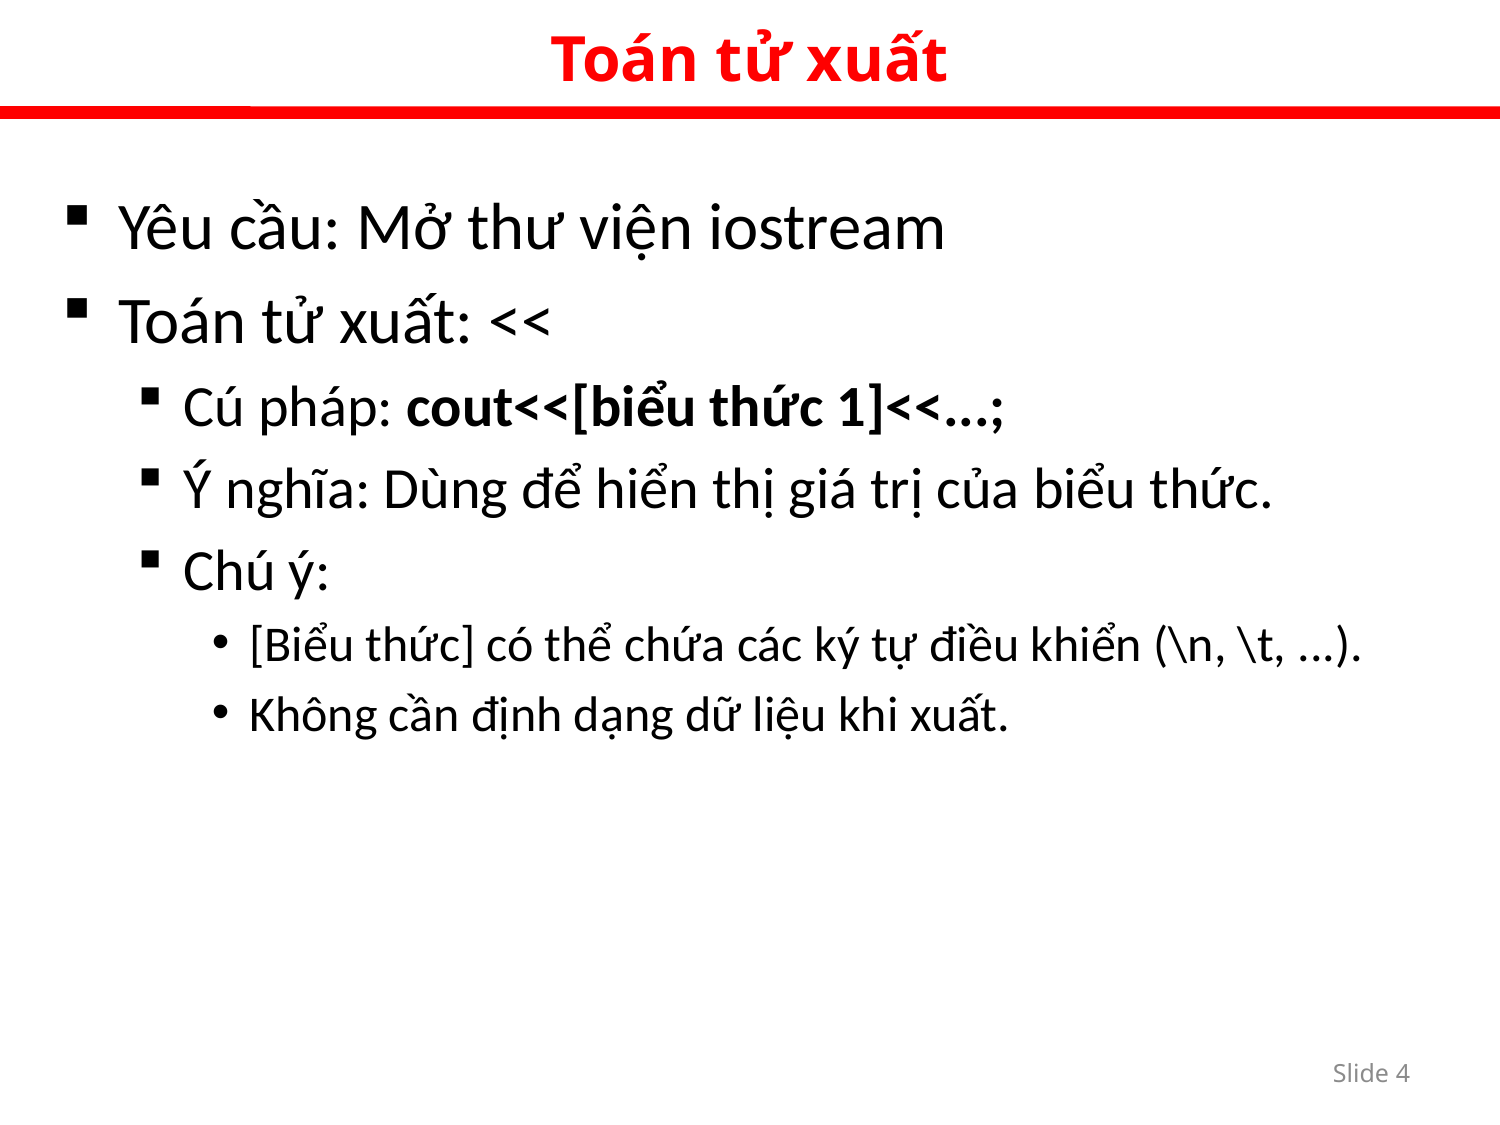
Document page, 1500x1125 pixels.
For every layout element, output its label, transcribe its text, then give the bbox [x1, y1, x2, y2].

text_box Toán tử xuất [0, 11, 1500, 112]
text_box Toán tử xuất [0, 113, 1500, 119]
slide_number Slide 3 [1112, 1037, 1425, 1113]
list Yêu cầu: Mở thư viện iostream Toán tử xuất: << Cú pháp: cout<<[biểu thức 1]<<...; Ý nghĩa: Dùng để hiển thị giá trị của biểu thức. Chú ý: [Biểu thức] có thể chứa các ký tự điều khiển (\n, \t, ...). Không cần định dạng dữ liệu khi xuất. [46, 175, 1443, 927]
